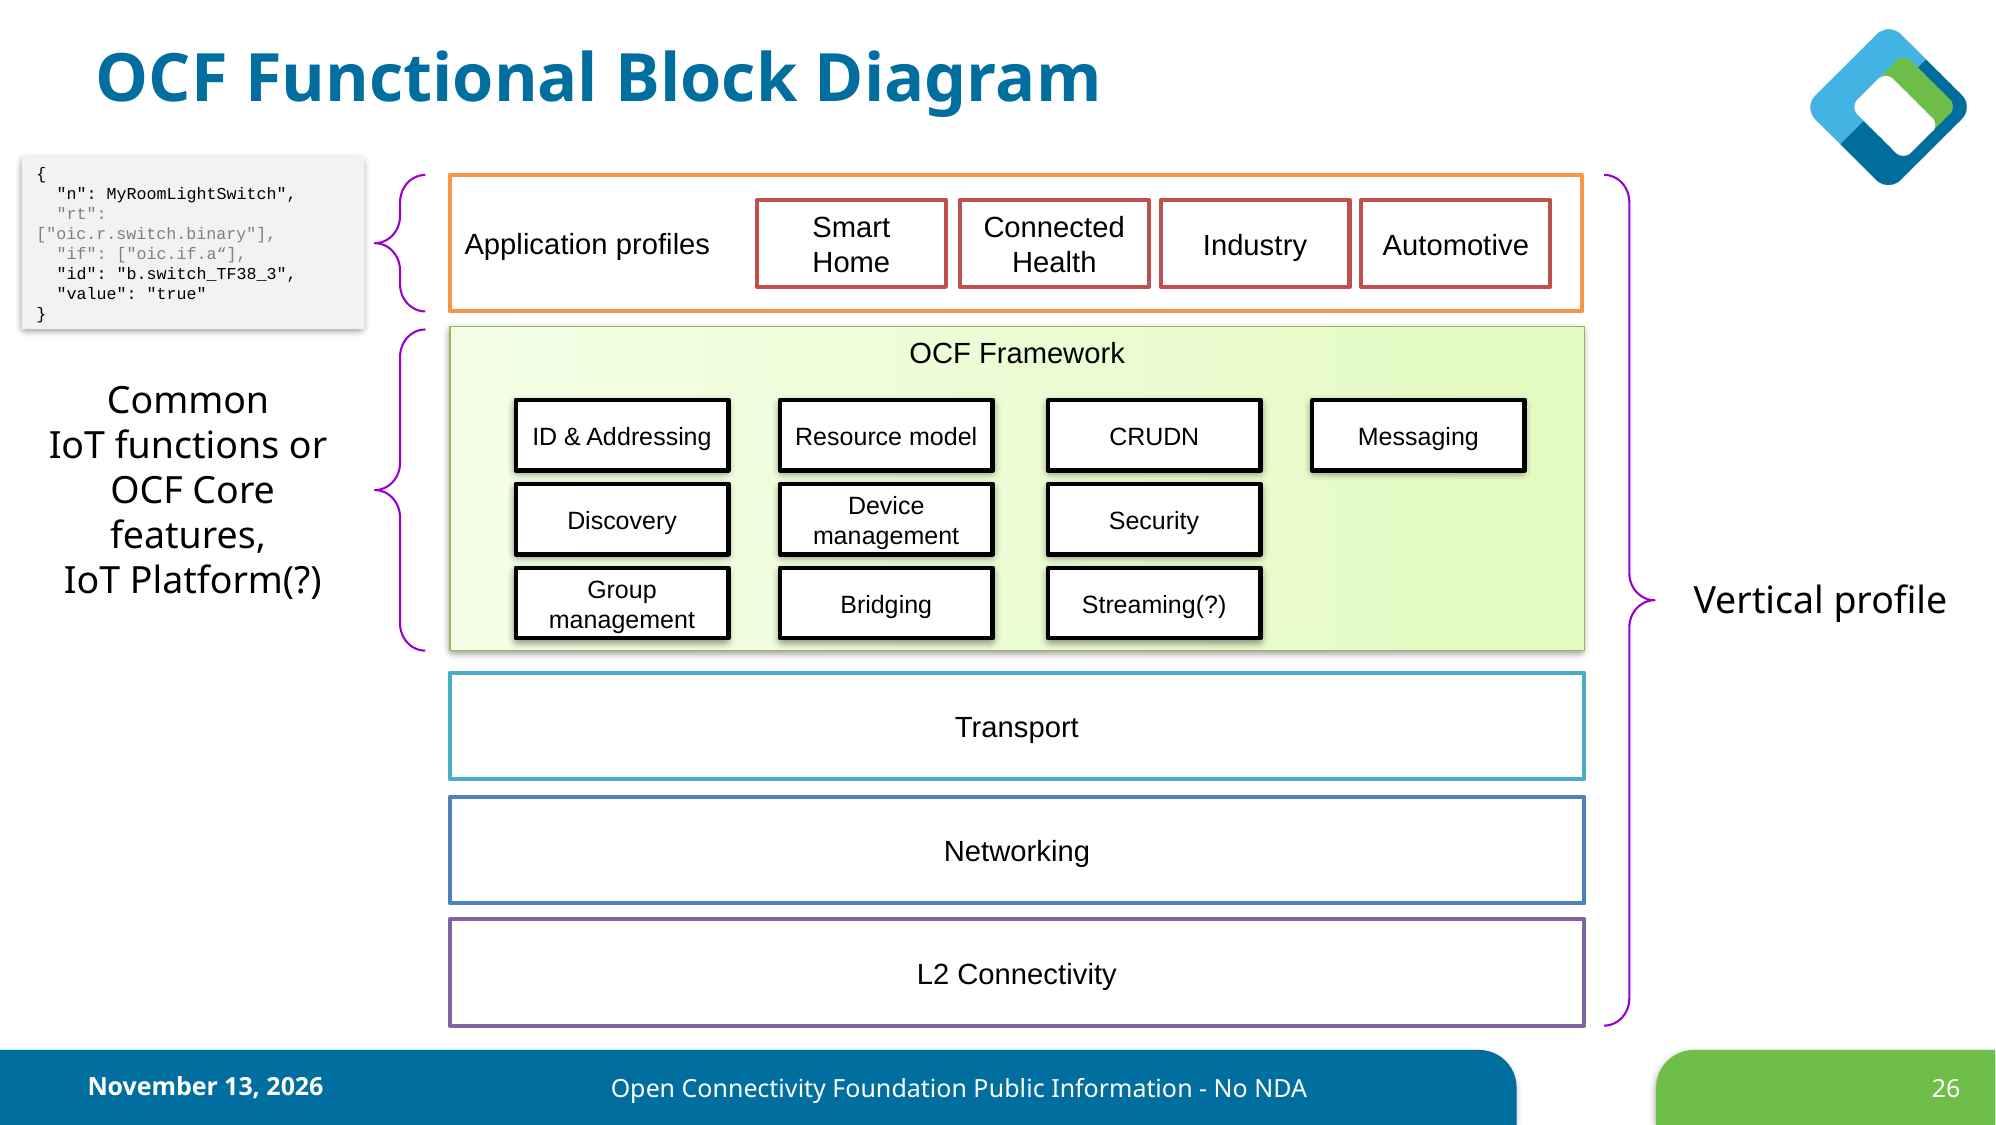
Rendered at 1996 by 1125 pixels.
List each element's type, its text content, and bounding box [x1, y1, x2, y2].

text_box Streaming(?) [1047, 567, 1261, 639]
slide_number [72, 1062, 398, 1113]
footer Open Connectivity Foundation Public Information - No NDA [490, 1065, 1430, 1108]
text_box Networking [449, 797, 1585, 904]
text_box Transport [449, 672, 1585, 779]
text_box Automotive [1361, 199, 1551, 287]
text_box Bridging [780, 567, 993, 639]
text_box Industry [1160, 199, 1350, 287]
text_box [373, 174, 426, 313]
text_box [373, 328, 426, 652]
text_box Common IoT functions or OCF Core features, IoT Platform(?) [27, 369, 358, 609]
text_box Resource model [780, 399, 993, 471]
slide_number 26 [1775, 1065, 1976, 1123]
text_box Discovery [515, 483, 729, 555]
text_box L2 Connectivity [449, 919, 1585, 1026]
text_box Security [1047, 483, 1261, 555]
text_box Messaging [1312, 399, 1525, 471]
text_box OCF Framework [449, 326, 1585, 651]
text_box [1604, 174, 1656, 1027]
text_box { "n": MyRoomLightSwitch", "rt": ["oic.r.switch.binary"], "if": ["oic.if.a“], "id": "b.switch_TF38_3", "value": "true" } [21, 156, 365, 330]
text_box Connected Health [959, 199, 1149, 287]
picture [1895, 114, 1967, 185]
text_box CRUDN [1047, 399, 1261, 471]
text_box Application profiles [449, 174, 1582, 312]
text_box ID & Addressing [515, 399, 729, 471]
picture [1810, 29, 1967, 185]
text_box Smart Home [756, 199, 946, 287]
title OCF Functional Block Diagram [80, 15, 1770, 134]
text_box Vertical profile [1672, 568, 1969, 628]
text_box Group management [515, 567, 729, 639]
text_box Device management [780, 483, 993, 555]
